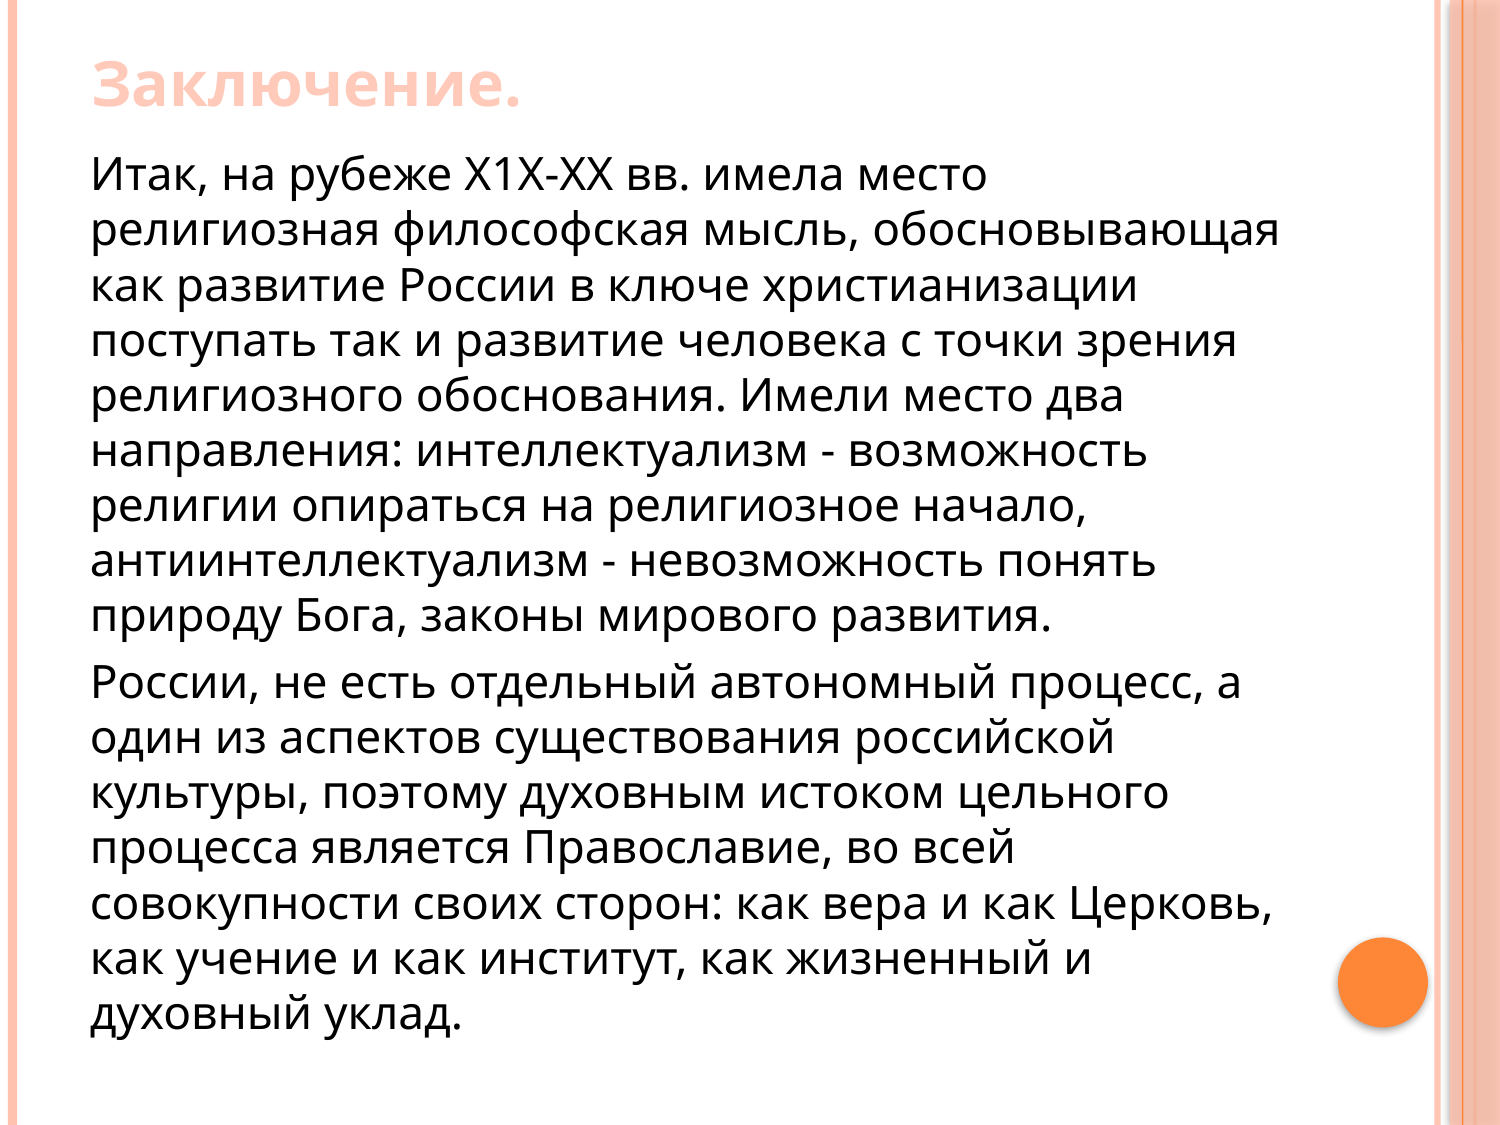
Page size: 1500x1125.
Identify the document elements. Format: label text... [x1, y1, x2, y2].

list Итак, на рубеже Х1Х-ХХ вв. имела место религиозная философская мысль, обосновывающая как развитие России в ключе христианизации поступать так и развитие человека с точки зрения религиозного обоснования. Имели место два направления: интеллектуализм - возможность религии опираться на религиозное начало, антиинтеллектуализм - невозможность понять природу Бога, законы мирового развития. России, не есть отдельный автономный процесс, а один из аспектов существования российской культуры, поэтому духовным истоком цельного процесса является Православие, во всей совокупности своих сторон: как вера и как Церковь, как учение и как институт, как жизненный и духовный уклад. [75, 137, 1300, 1062]
title Заключение. [76, 30, 1302, 127]
